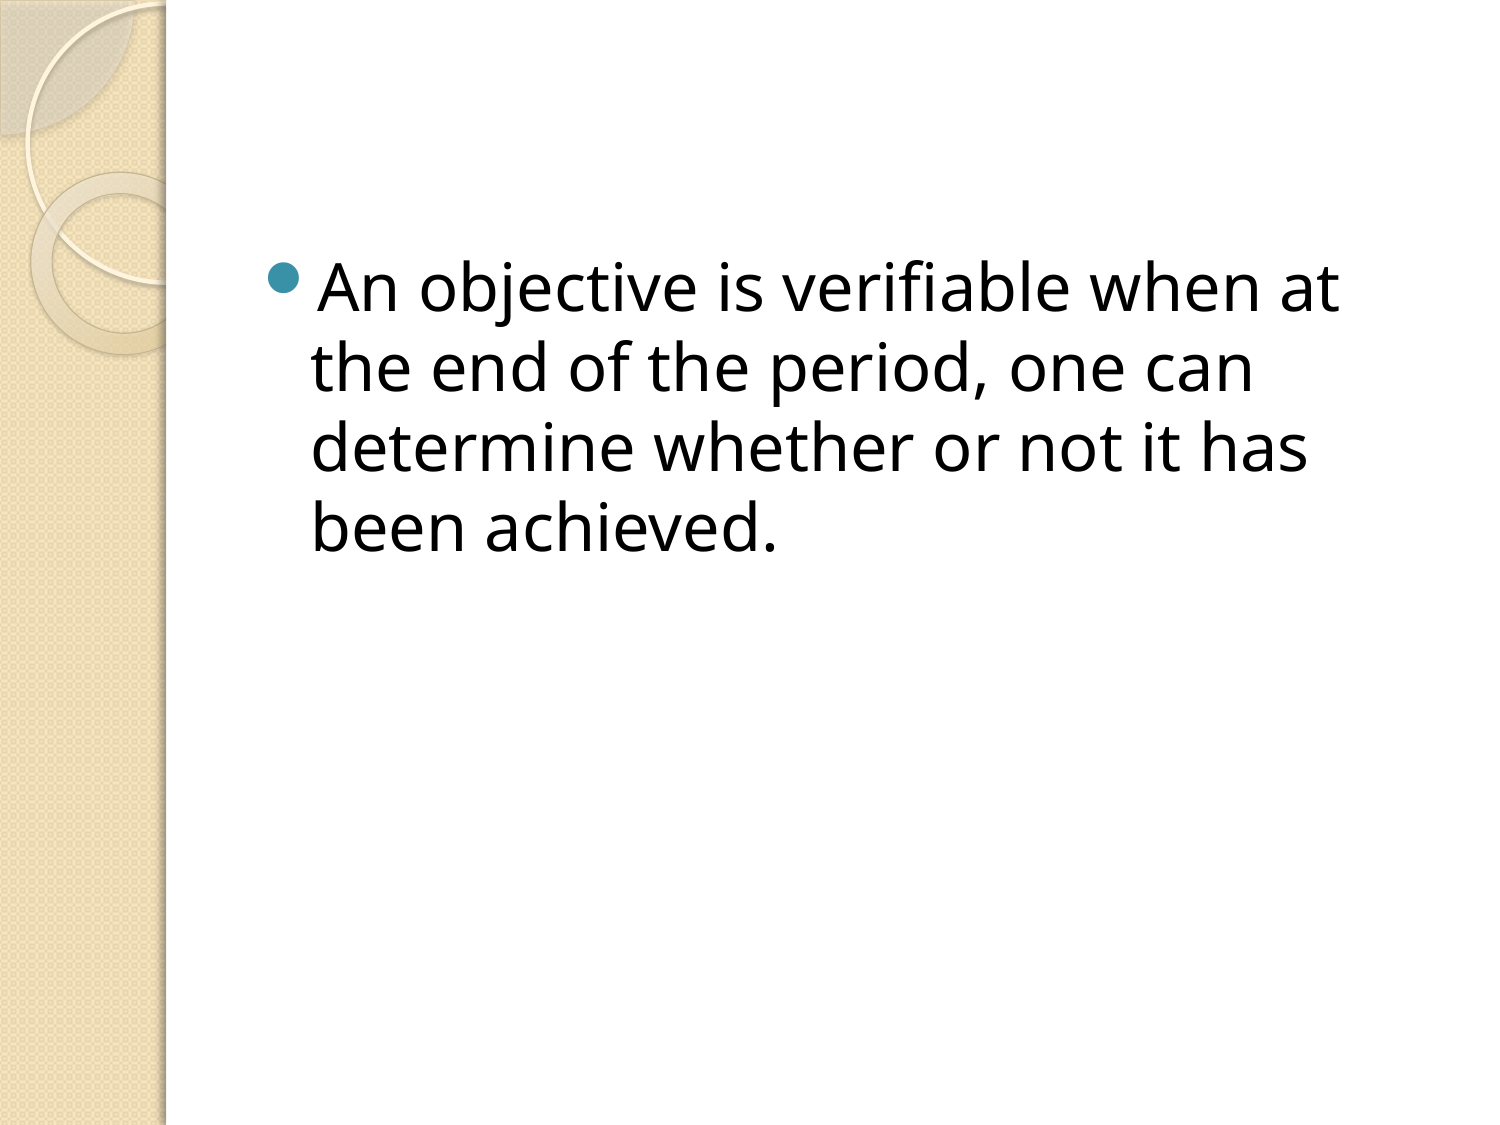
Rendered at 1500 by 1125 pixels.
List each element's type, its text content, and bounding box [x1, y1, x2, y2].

list An objective is verifiable when at the end of the period, one can determine whether or not it has been achieved. [235, 237, 1466, 1025]
